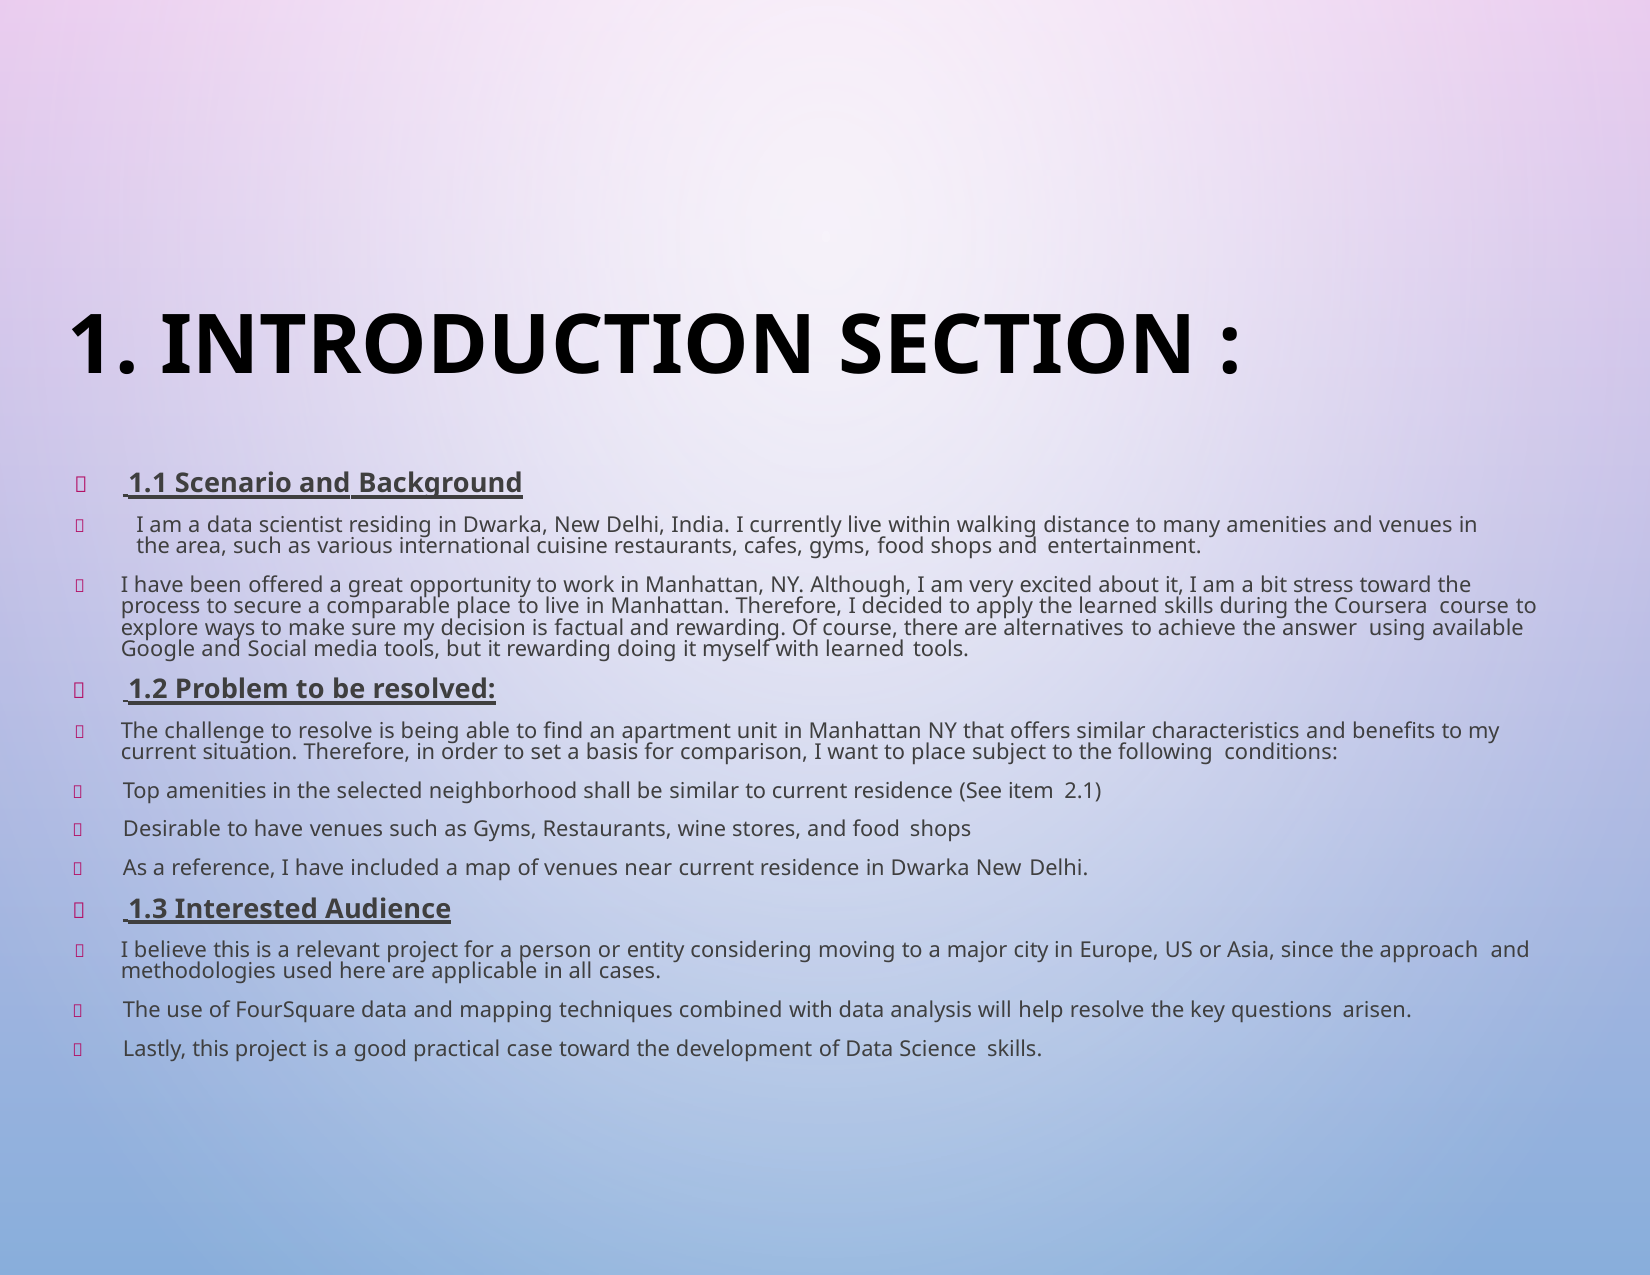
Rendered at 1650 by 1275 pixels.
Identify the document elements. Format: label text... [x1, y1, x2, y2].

text_box  1.1 Scenario and Background  I am a data scientist residing in Dwarka, New Delhi, India. I currently live within walking distance to many amenities and venues in the area, such as various international cuisine restaurants, cafes, gyms, food shops and entertainment.  I have been offered a great opportunity to work in Manhattan, NY. Although, I am very excited about it, I am a bit stress toward the process to secure a comparable place to live in Manhattan. Therefore, I decided to apply the learned skills during the Coursera course to explore ways to make sure my decision is factual and rewarding. Of course, there are alternatives to achieve the answer using available Google and Social media tools, but it rewarding doing it myself with learned tools.  1.2 Problem to be resolved:  The challenge to resolve is being able to find an apartment unit in Manhattan NY that offers similar characteristics and benefits to my current situation. Therefore, in order to set a basis for comparison, I want to place subject to the following conditions:  Top amenities in the selected neighborhood shall be similar to current residence (See item 2.1)  Desirable to have venues such as Gyms, Restaurants, wine stores, and food shops  As a reference, I have included a map of venues near current residence in Dwarka New Delhi.  1.3 Interested Audience  I believe this is a relevant project for a person or entity considering moving to a major city in Europe, US or Asia, since the approach and methodologies used here are applicable in all cases.  The use of FourSquare data and mapping techniques combined with data analysis will help resolve the key questions arisen.  Lastly, this project is a good practical case toward the development of Data Science skills. [72, 448, 1558, 1061]
title 1. Introduction Section : [37, 231, 1271, 447]
